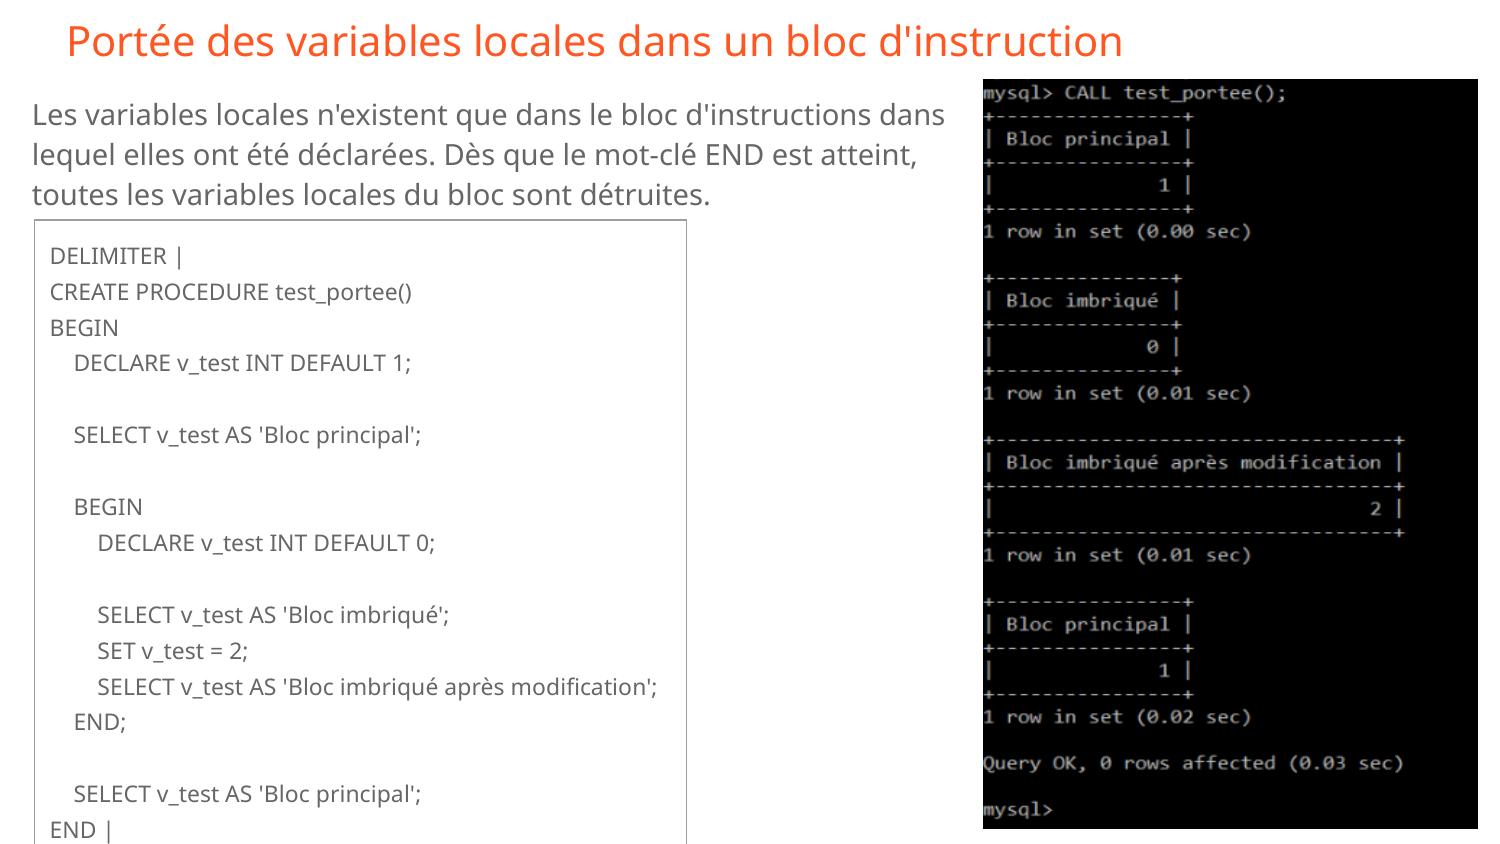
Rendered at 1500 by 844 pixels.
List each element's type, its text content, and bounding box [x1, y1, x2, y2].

title Portée des variables locales dans un bloc d'instruction [51, 0, 1449, 77]
table_header DELIMITER | CREATE PROCEDURE test_portee() BEGIN DECLARE v_test INT DEFAULT 1; SELECT v_test AS 'Bloc principal'; BEGIN DECLARE v_test INT DEFAULT 0; SELECT v_test AS 'Bloc imbriqué'; SET v_test = 2; SELECT v_test AS 'Bloc imbriqué après modification'; END; SELECT v_test AS 'Bloc principal'; END | DELIMITER ; [35, 221, 686, 844]
picture [983, 78, 1479, 830]
list Les variables locales n'existent que dans le bloc d'instructions dans lequel elles ont été déclarées. Dès que le mot-clé END est atteint, toutes les variables locales du bloc sont détruites. [16, 75, 984, 240]
